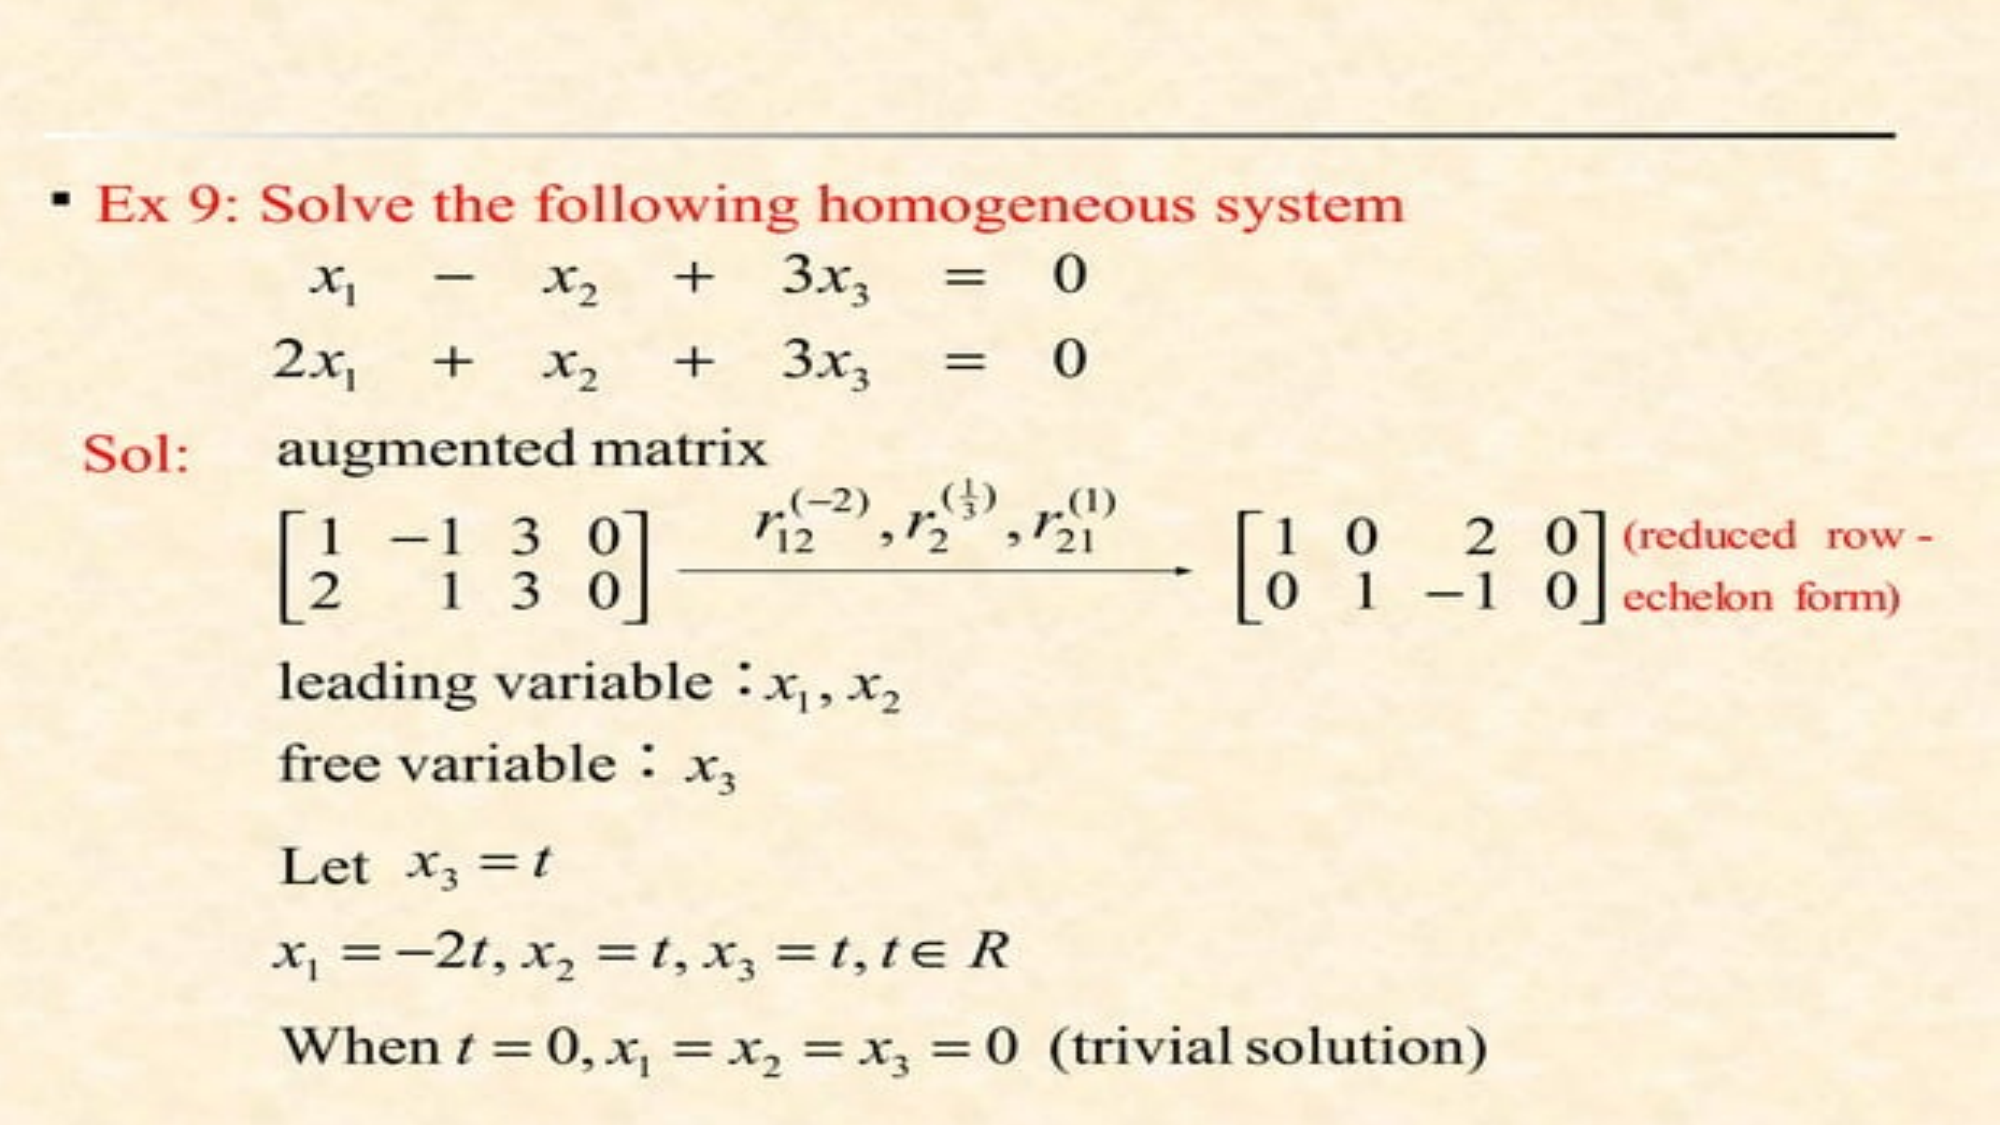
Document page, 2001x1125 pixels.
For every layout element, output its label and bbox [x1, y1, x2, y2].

list [0, 0, 2000, 1125]
